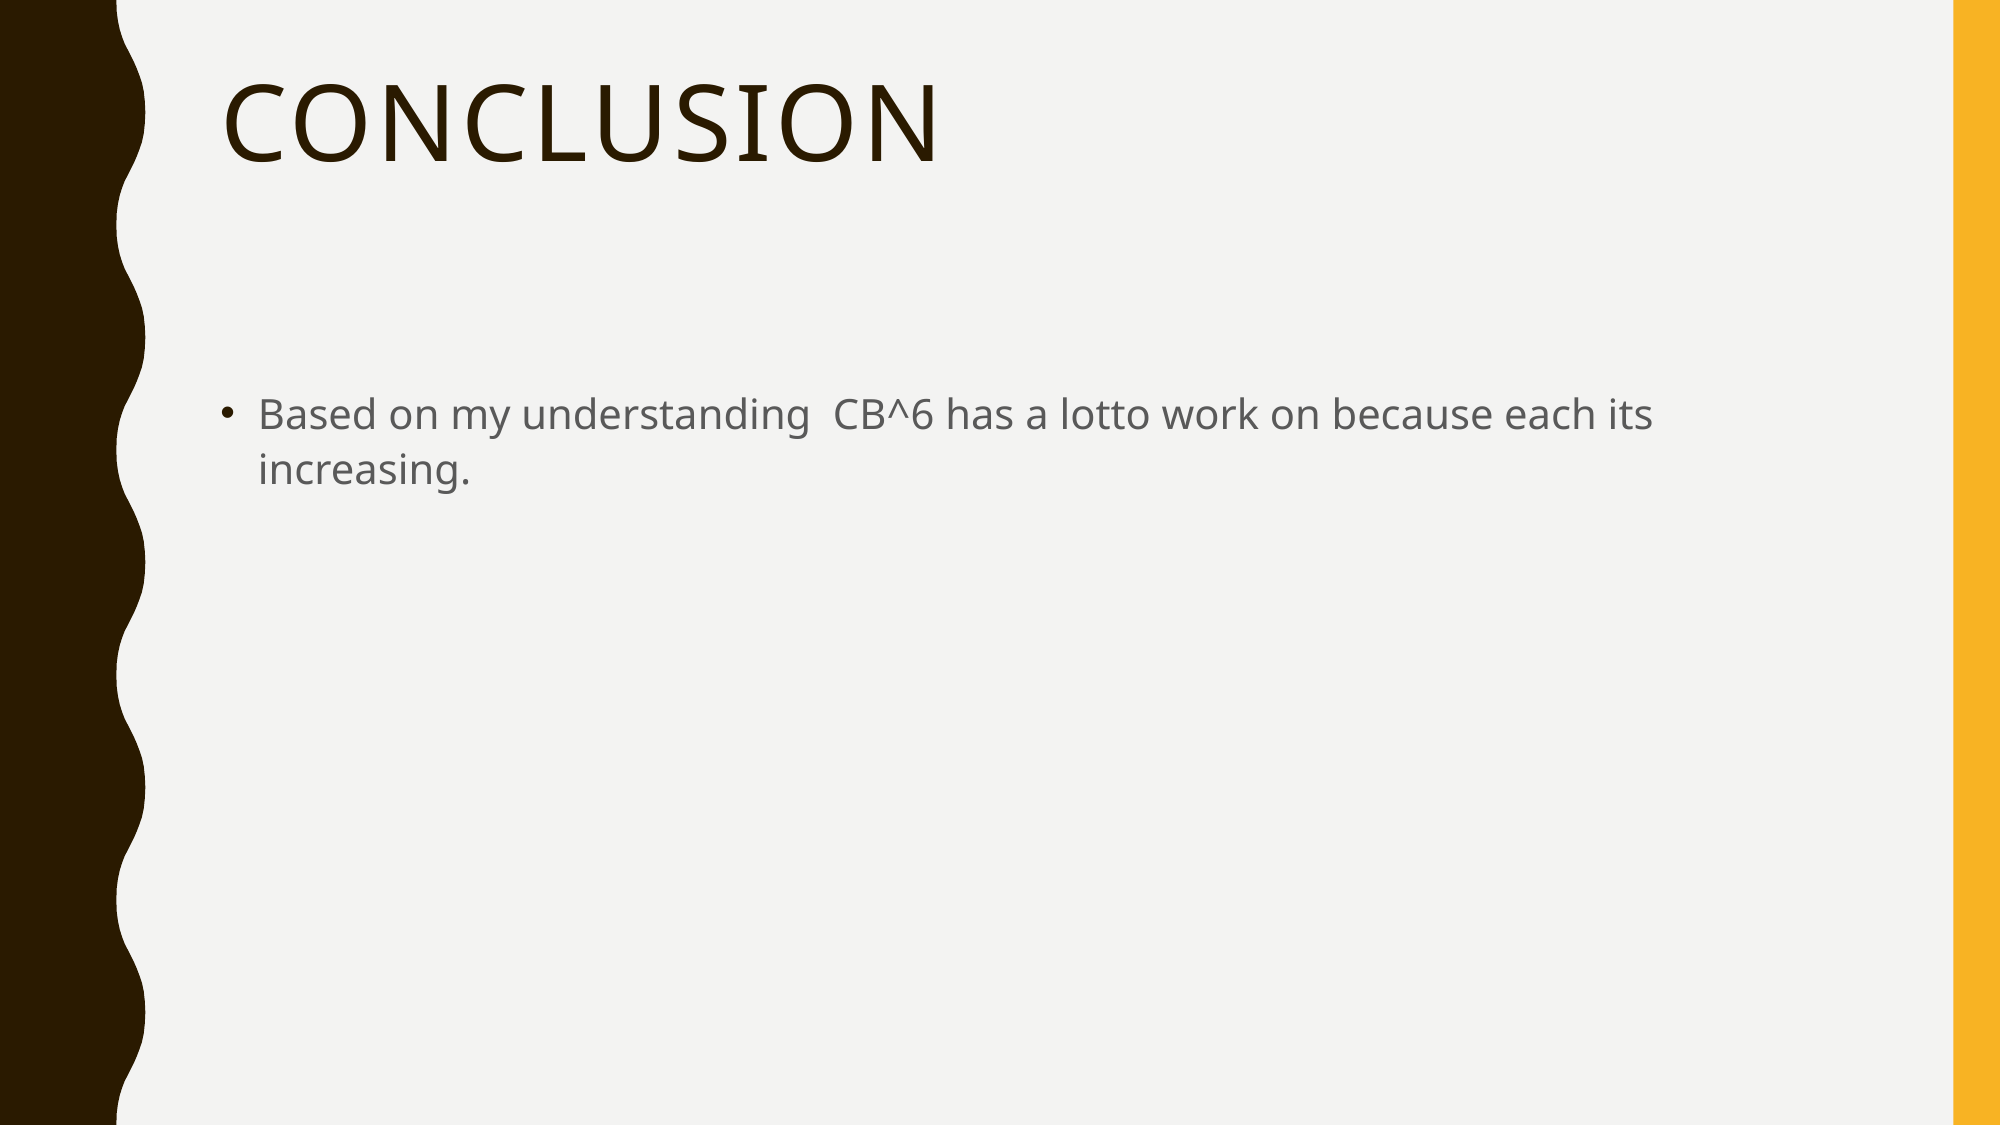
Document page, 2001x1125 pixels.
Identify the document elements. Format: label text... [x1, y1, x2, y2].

title Conclusion [205, 62, 1875, 308]
list Based on my understanding CB^6 has a lotto work on because each its increasing. [205, 375, 1875, 965]
